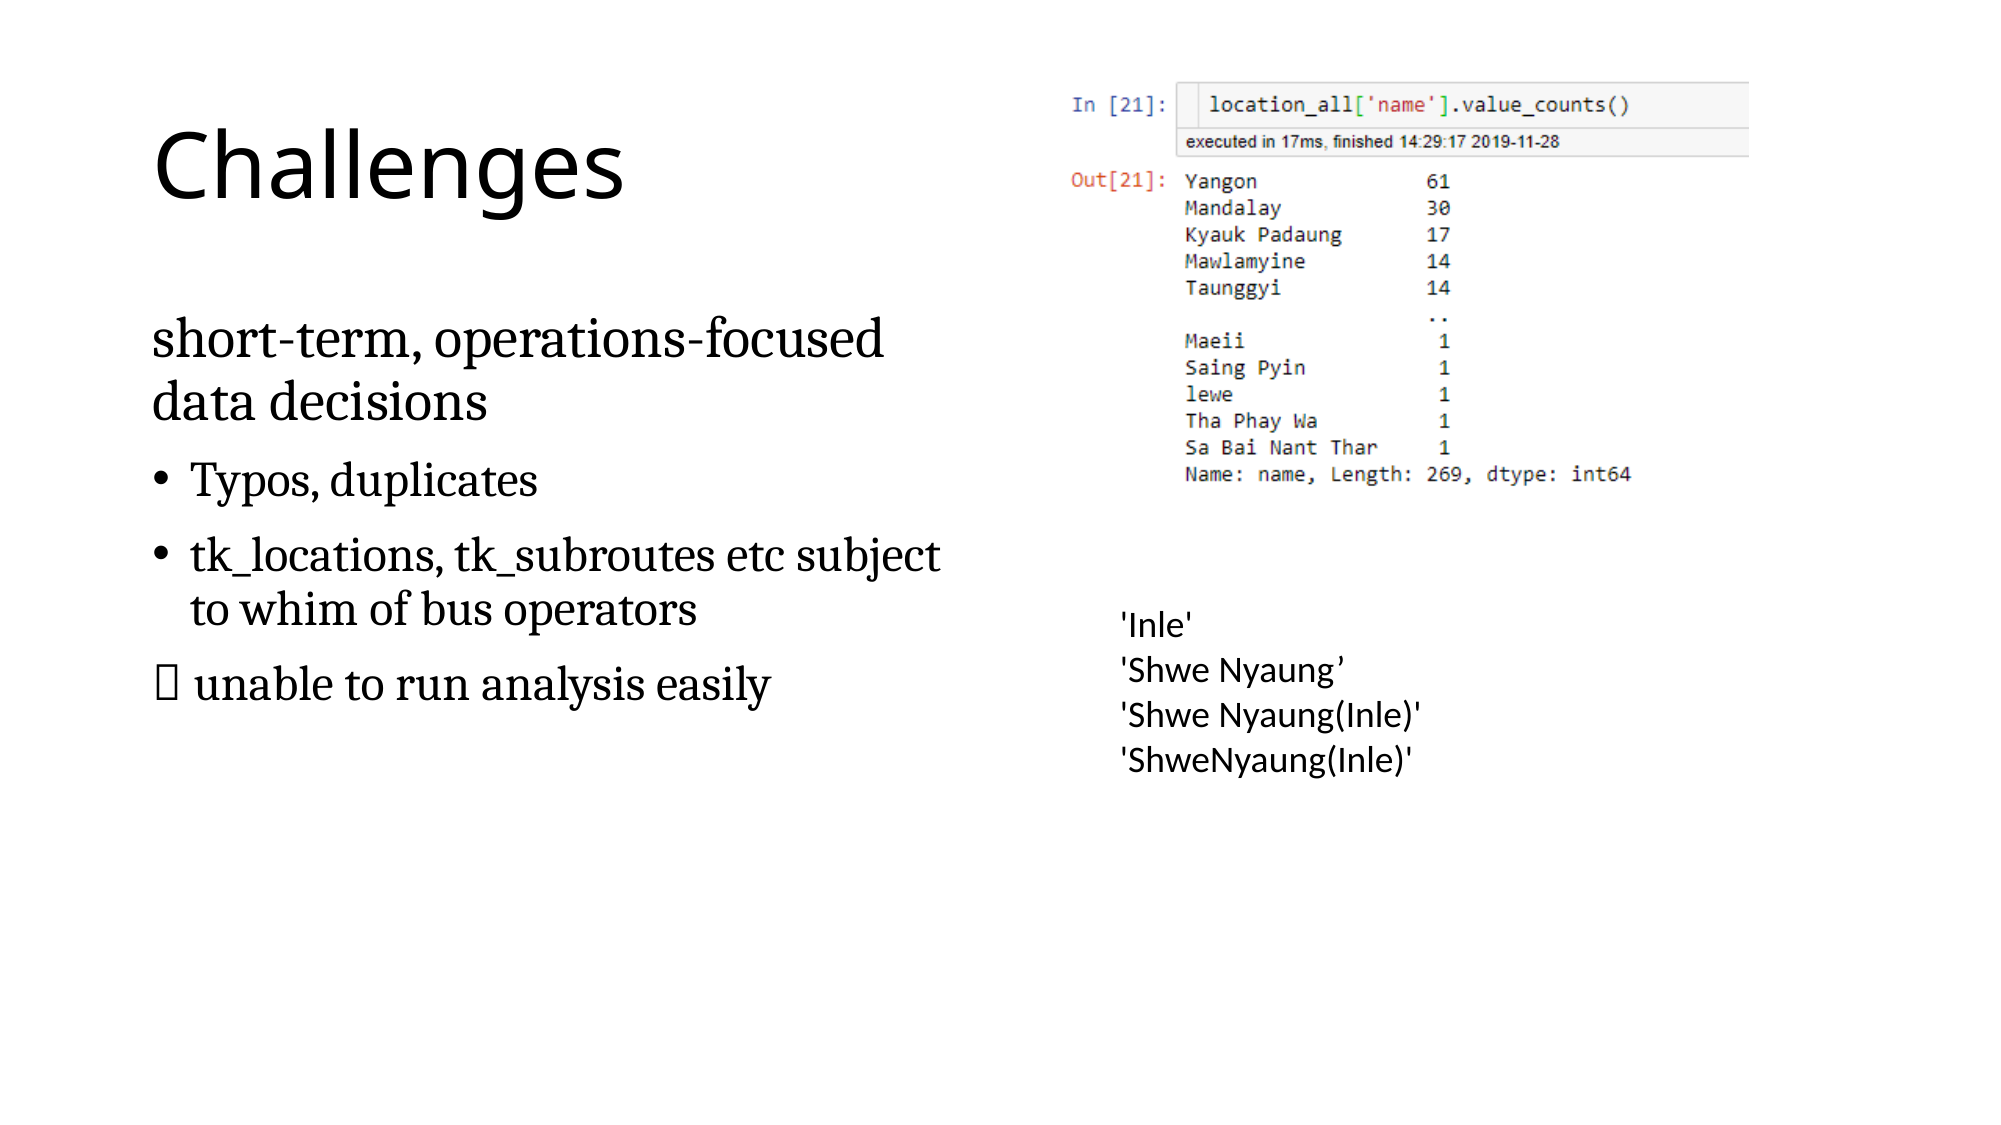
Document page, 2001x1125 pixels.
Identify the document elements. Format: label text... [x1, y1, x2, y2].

text_box 'Inle' 'Shwe Nyaung’ 'Shwe Nyaung(Inle)' 'ShweNyaung(Inle)' [1105, 592, 1490, 788]
list short-term, operations-focused data decisions Typos, duplicates tk_locations, tk_subroutes etc subject to whim of bus operators  unable to run analysis easily [137, 299, 988, 1014]
title Challenges [137, 59, 1863, 278]
picture [1054, 79, 1749, 497]
